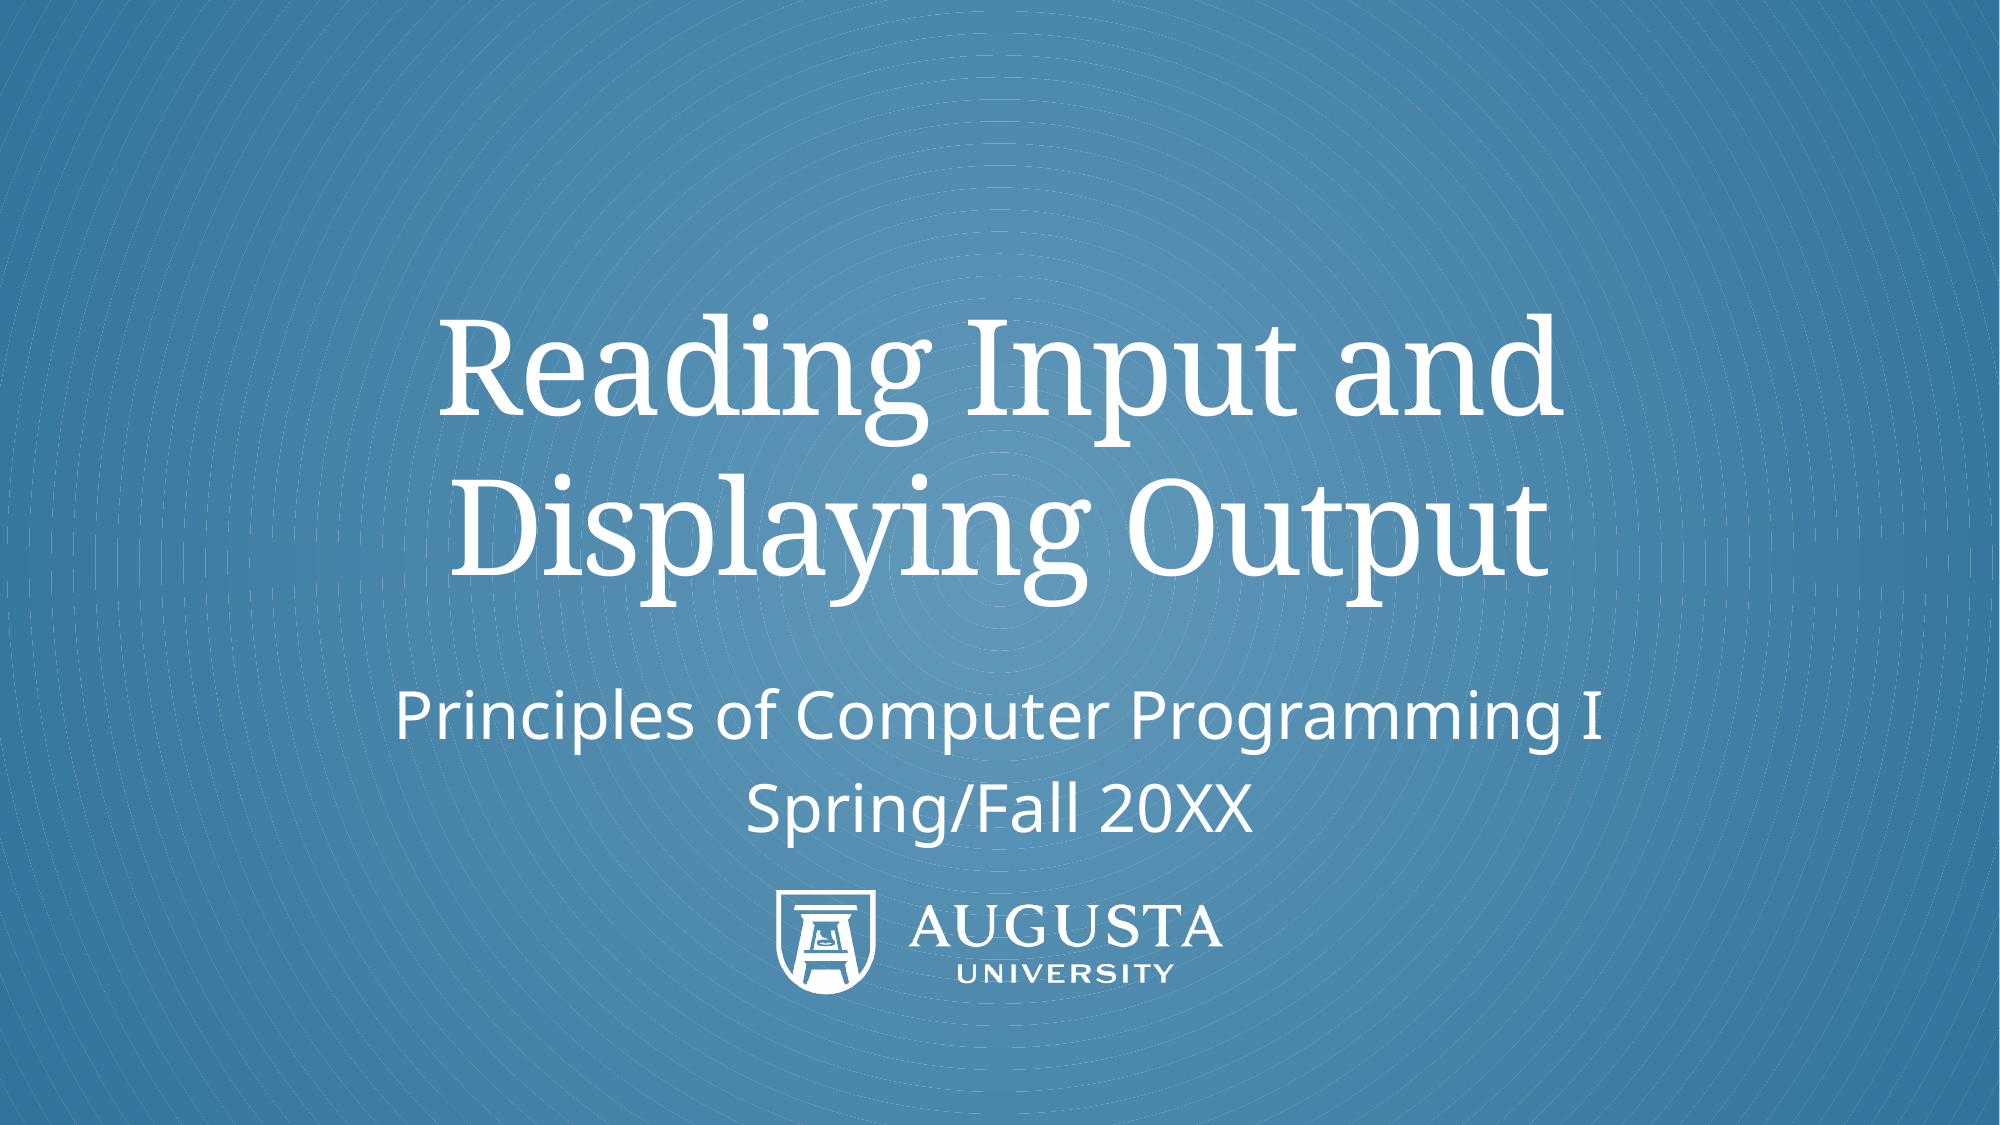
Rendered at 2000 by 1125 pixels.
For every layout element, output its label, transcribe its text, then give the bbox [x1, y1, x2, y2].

text_box double [1244, 822, 1250, 913]
picture [755, 819, 1244, 1063]
subtitle Principles of Computer Programming I Spring/Fall 20XX [112, 662, 1888, 913]
text_box double [748, 821, 755, 913]
title Reading Input and Displaying Output [149, 99, 1850, 613]
